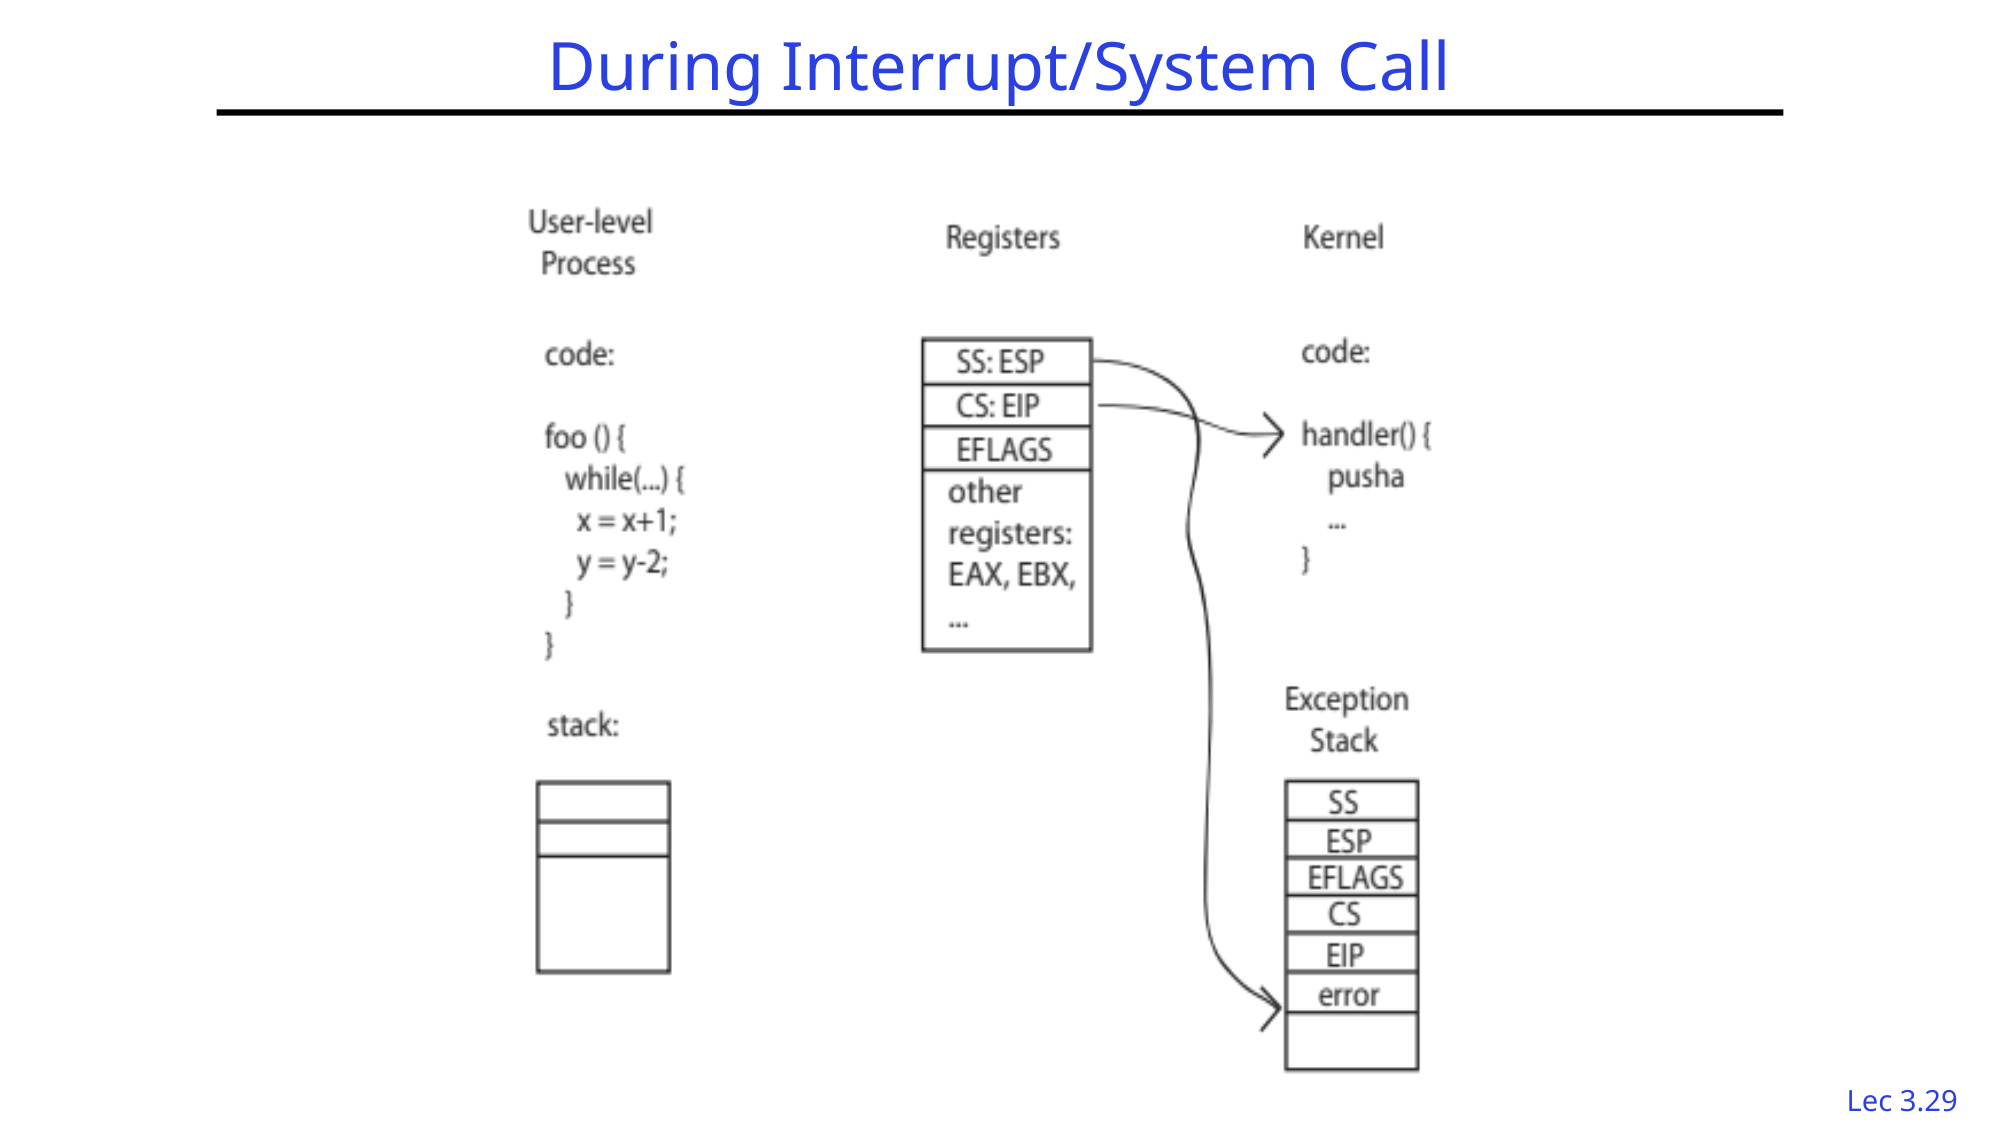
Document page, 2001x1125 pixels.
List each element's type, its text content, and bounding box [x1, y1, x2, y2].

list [237, 174, 1726, 1101]
title During Interrupt/System Call [216, 24, 1784, 113]
